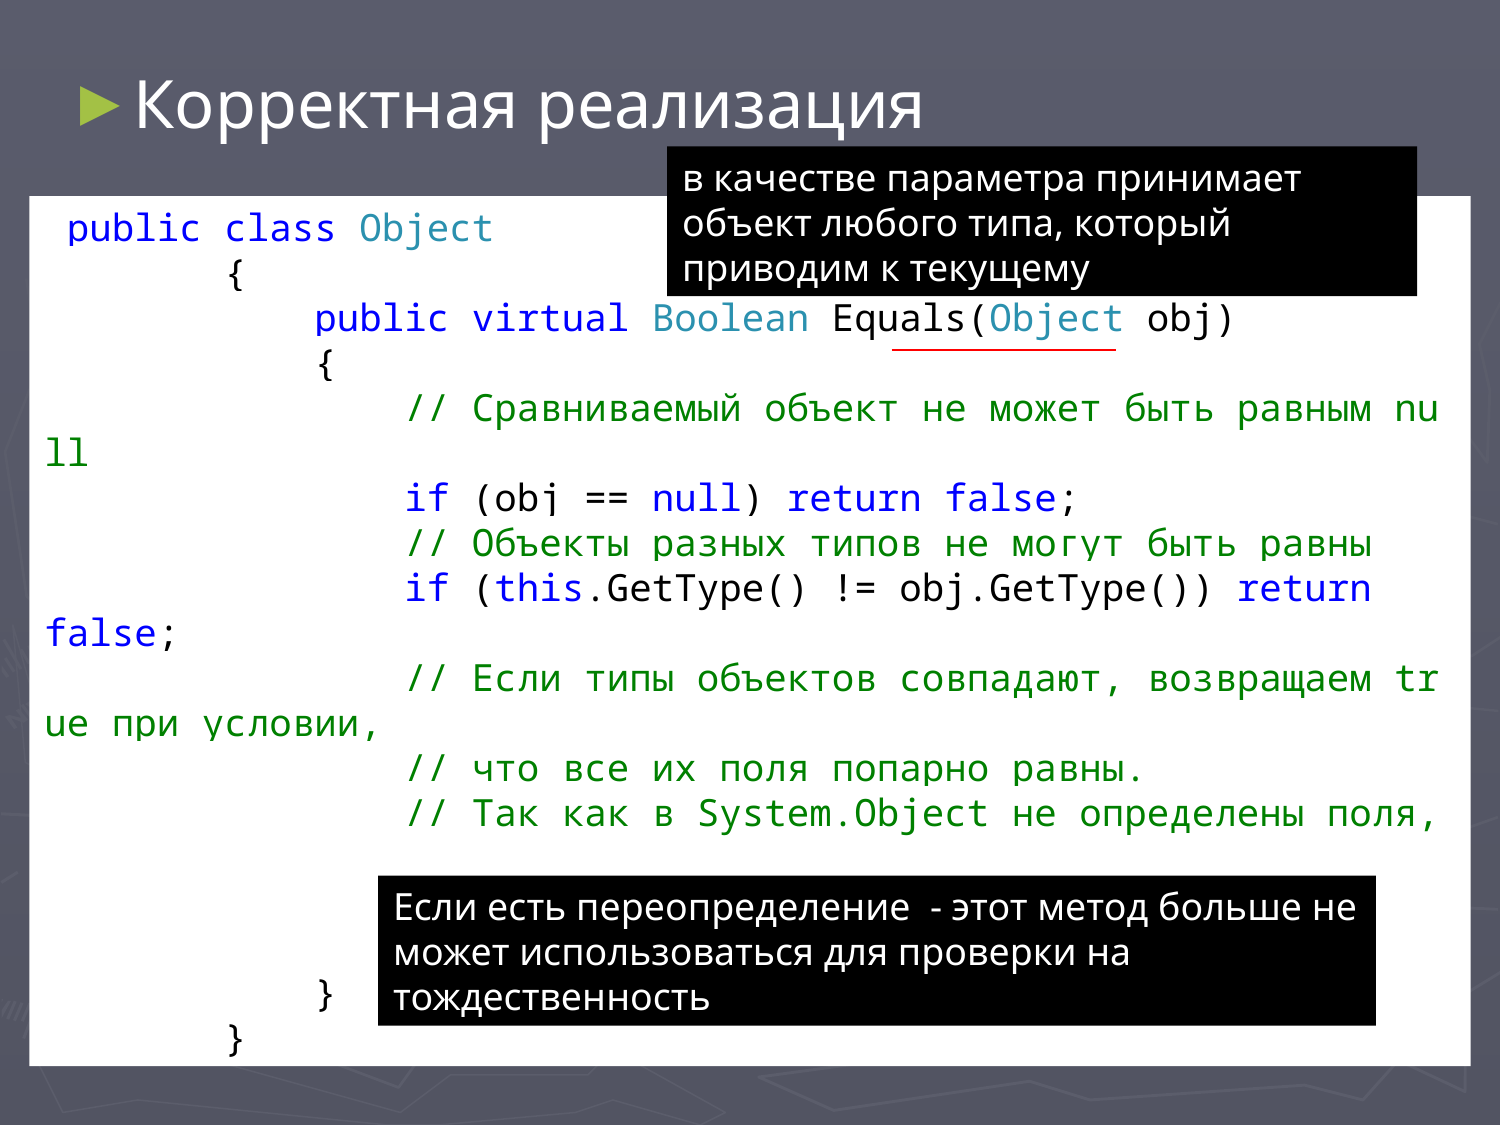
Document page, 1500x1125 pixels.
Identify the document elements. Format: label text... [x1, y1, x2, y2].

list Корректная реализация [52, 54, 1454, 196]
slide_number 111 [1074, 1024, 1451, 1103]
text_box Если есть переопределение - этот метод больше не может использоваться для проверки на тождественность [378, 875, 1376, 1026]
text_box в качестве параметра принимает объект любого типа, который приводим к текущему [667, 146, 1418, 297]
text_box public class Object { public virtual Boolean Equals(Object obj) { // Сравниваемый объект не может быть равным null if (obj == null) return false; // Объекты разных типов не могут быть равны if (this.GetType() != obj.GetType()) return false; // Если типы объектов совпадают, возвращаем true при условии, // что все их поля попарно равны. // Так как в System.Object не определены поля, // следует считать, что поля равны return true; } } [29, 196, 1471, 1067]
